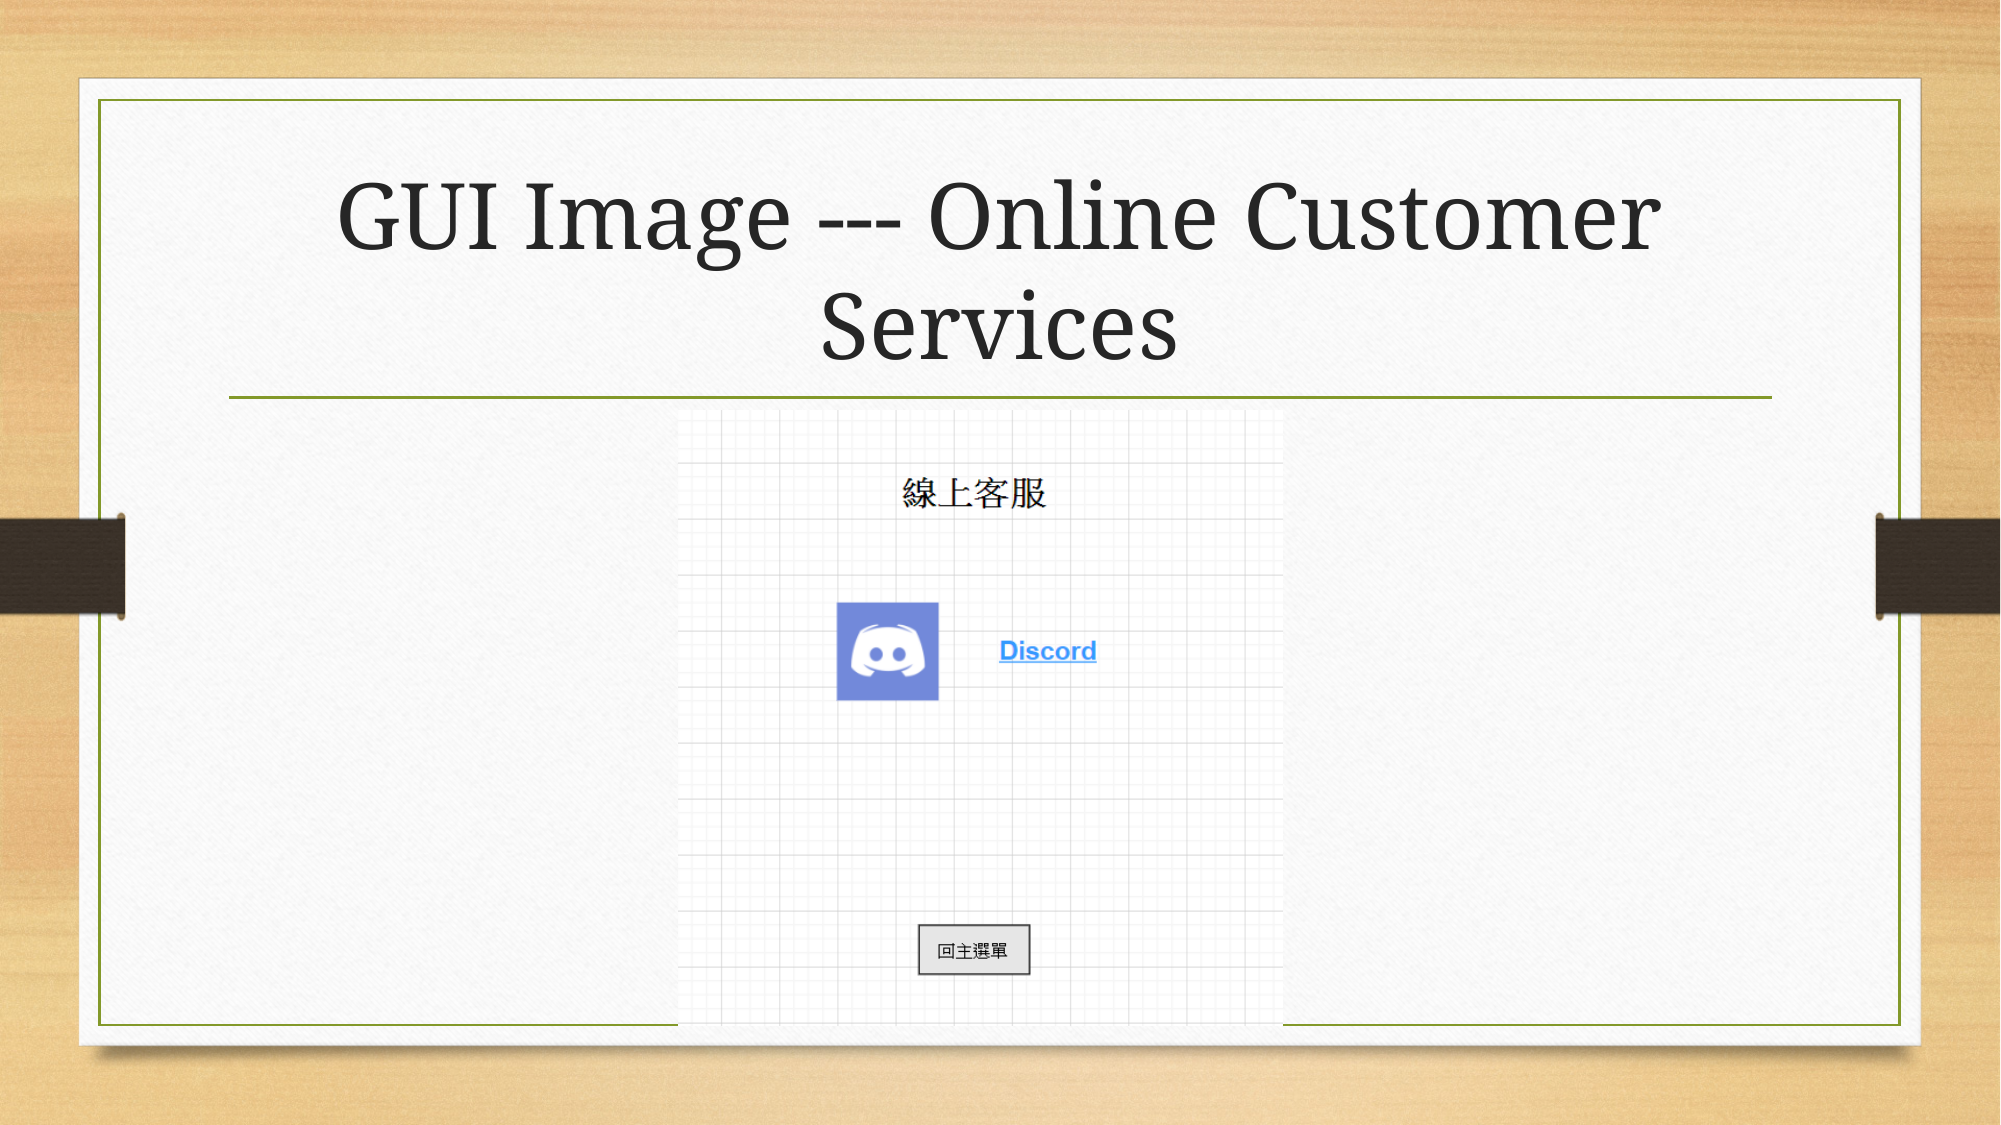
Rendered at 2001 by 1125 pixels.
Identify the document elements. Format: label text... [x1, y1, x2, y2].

title GUI Image --- Online Customer Services [212, 161, 1788, 375]
picture [0, 0, 2001, 1125]
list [677, 409, 1284, 1026]
